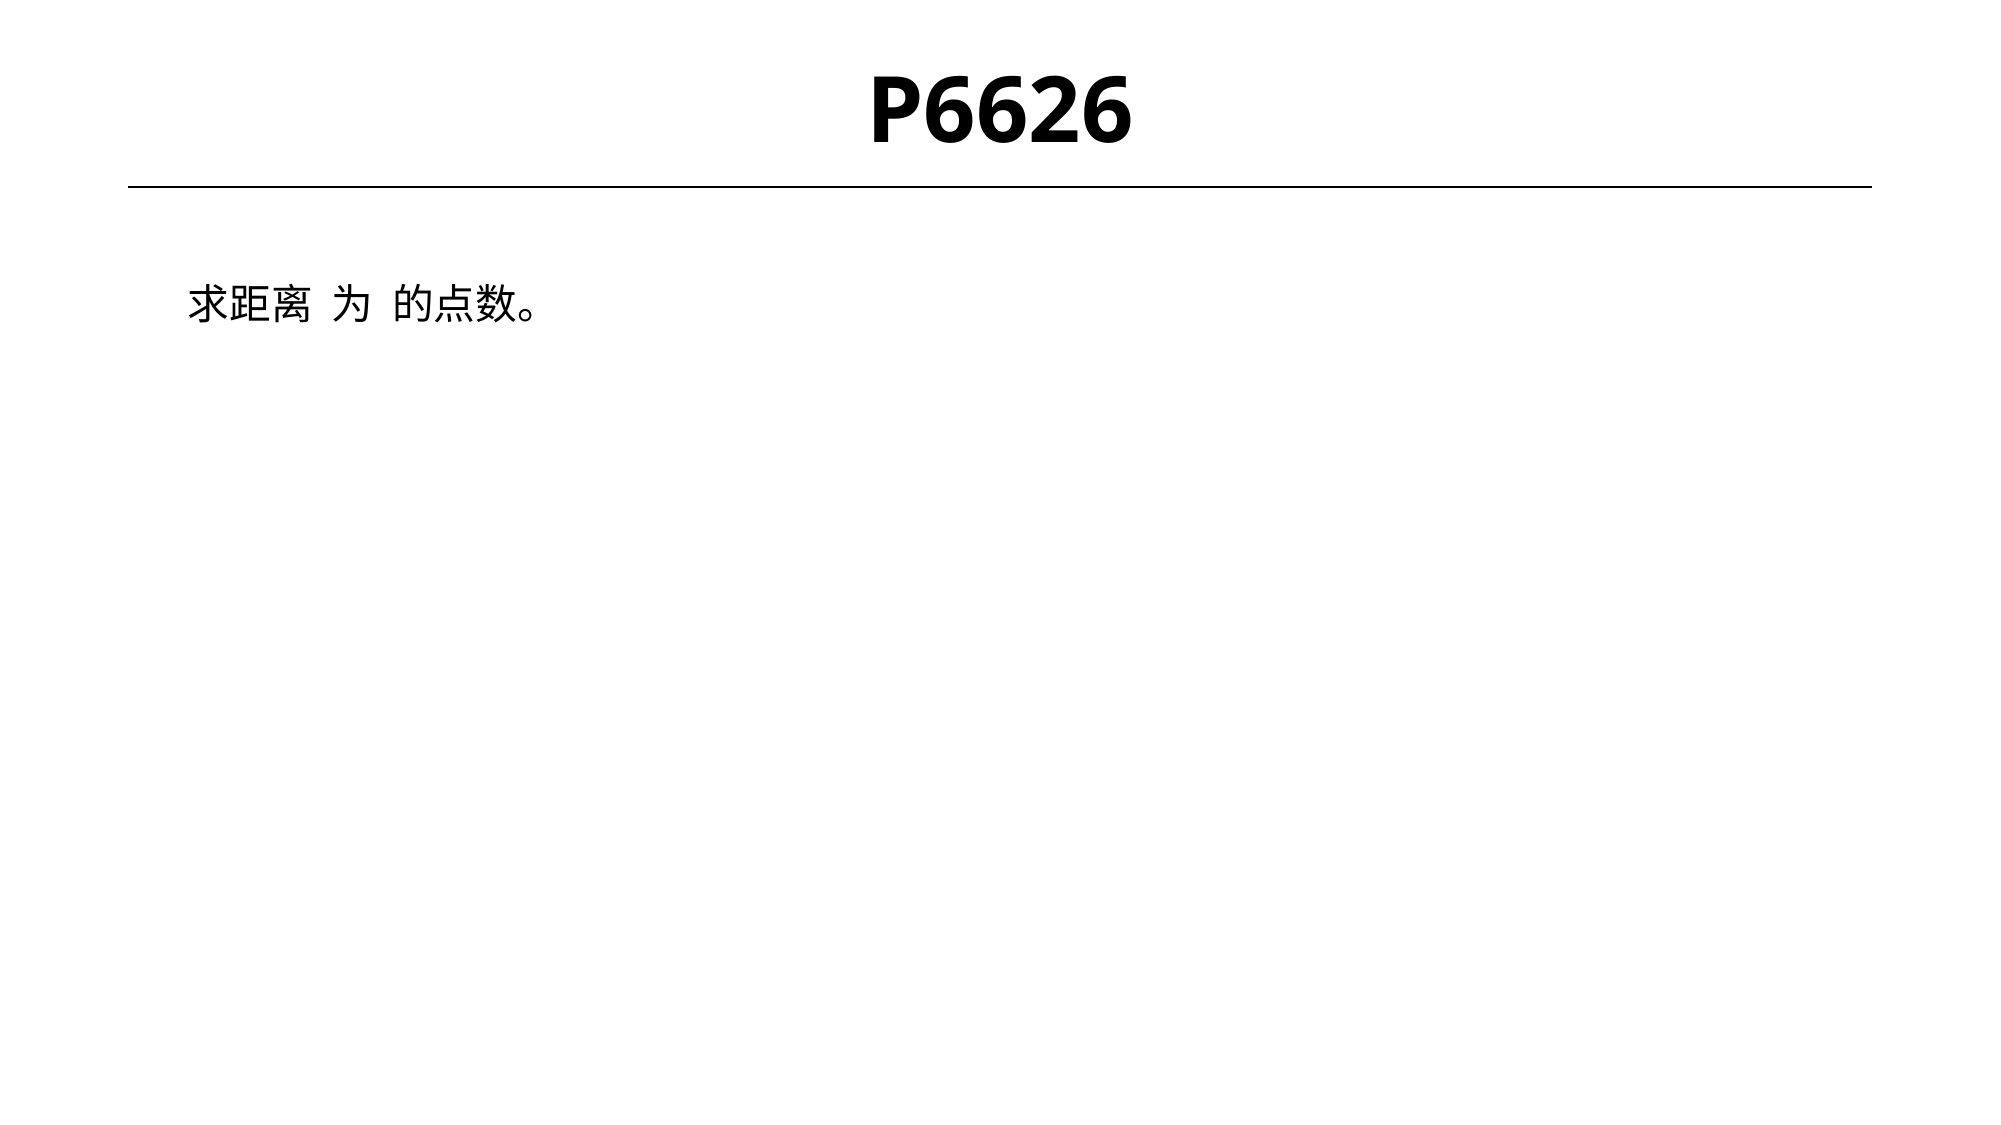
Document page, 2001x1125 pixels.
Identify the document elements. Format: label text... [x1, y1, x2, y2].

title P6626 [249, 18, 1750, 171]
